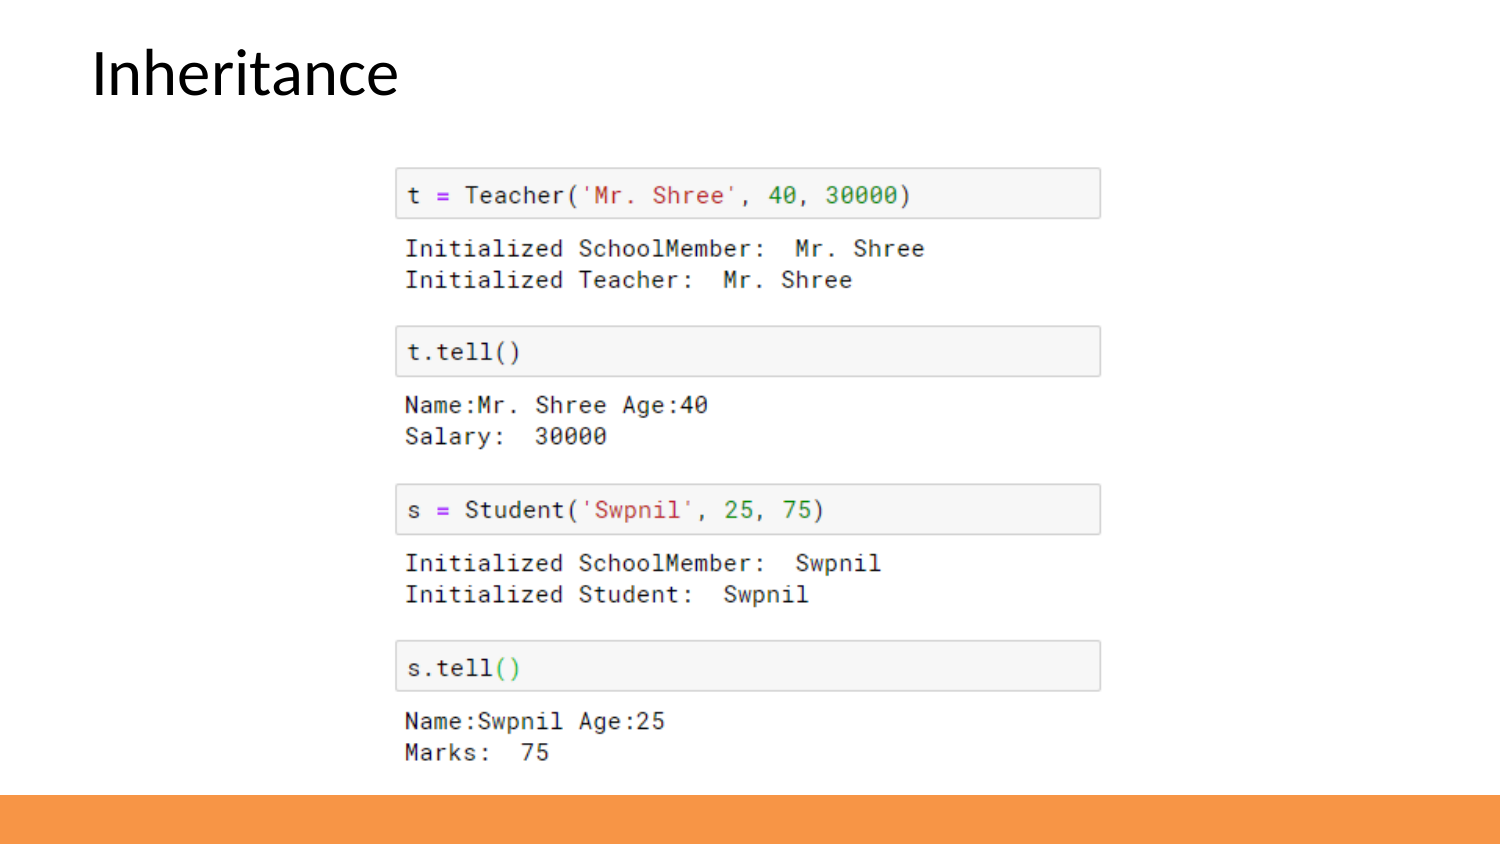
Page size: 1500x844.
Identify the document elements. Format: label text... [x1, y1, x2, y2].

picture [383, 152, 1117, 778]
text_box Inheritance [76, 21, 946, 117]
